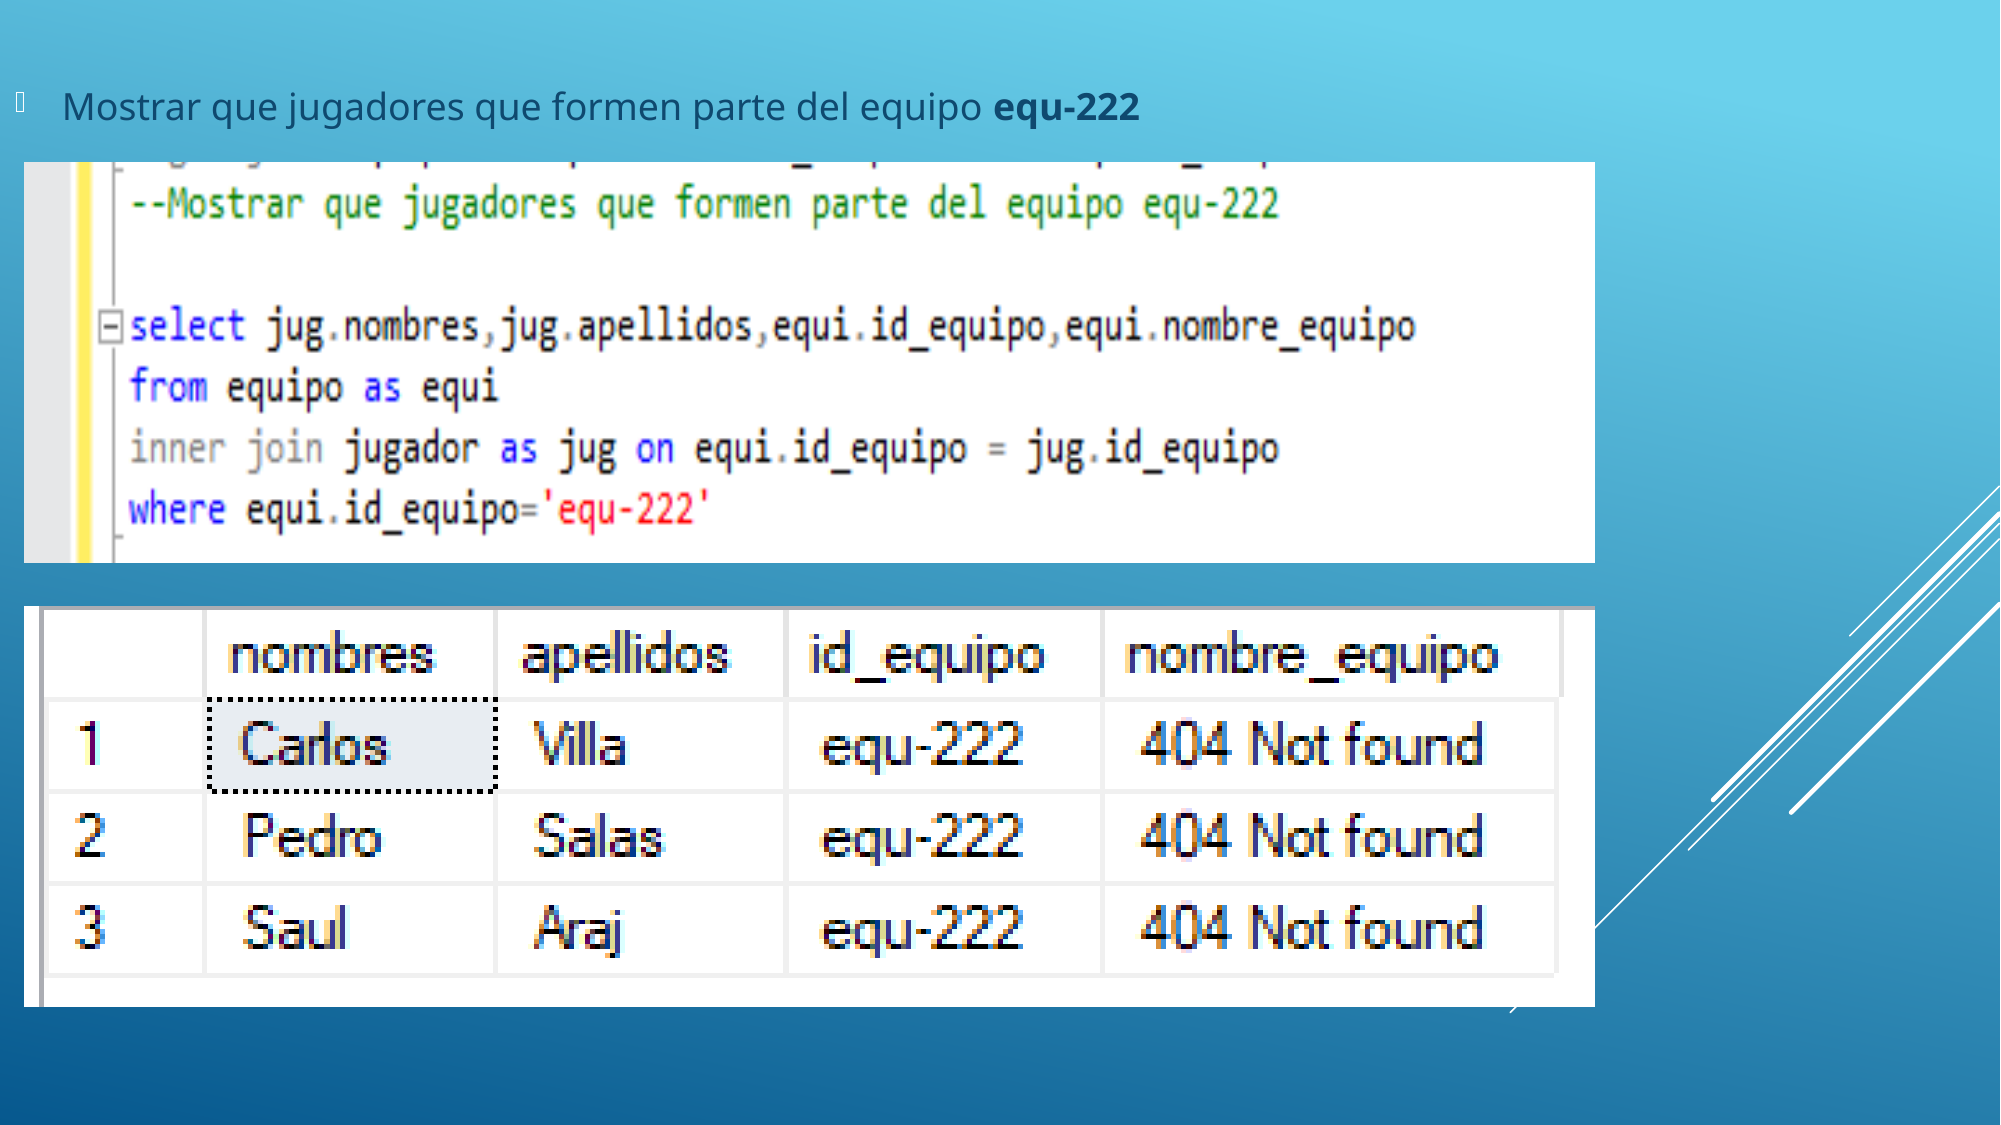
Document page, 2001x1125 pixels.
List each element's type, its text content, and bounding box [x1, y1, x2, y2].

picture [24, 606, 1595, 1007]
list Mostrar que jugadores que formen parte del equipo equ-222 [0, 0, 2000, 459]
picture [24, 162, 1595, 563]
